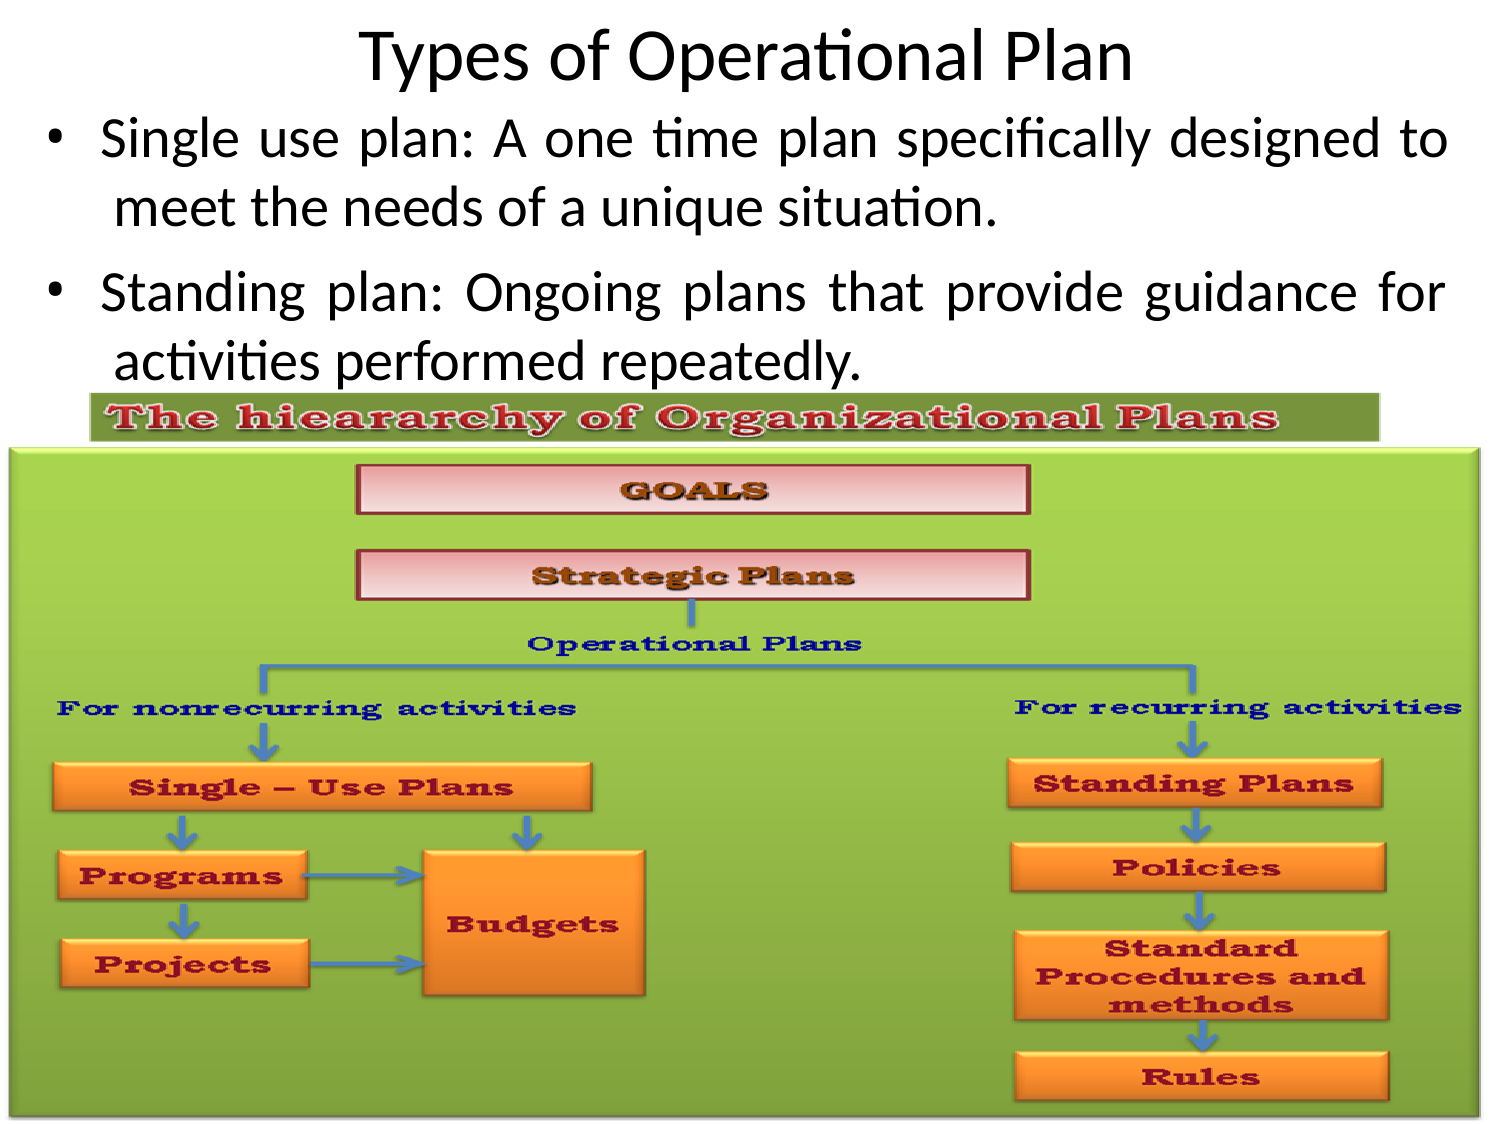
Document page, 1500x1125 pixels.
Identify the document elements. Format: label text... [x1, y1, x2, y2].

text_box Single use plan: A one time plan specifically designed to meet the needs of a unique situation. Standing plan: Ongoing plans that provide guidance for activities performed repeatedly. [42, 95, 1459, 390]
title Types of Operational Plan [356, 3, 1145, 194]
picture [2, 391, 1489, 1122]
